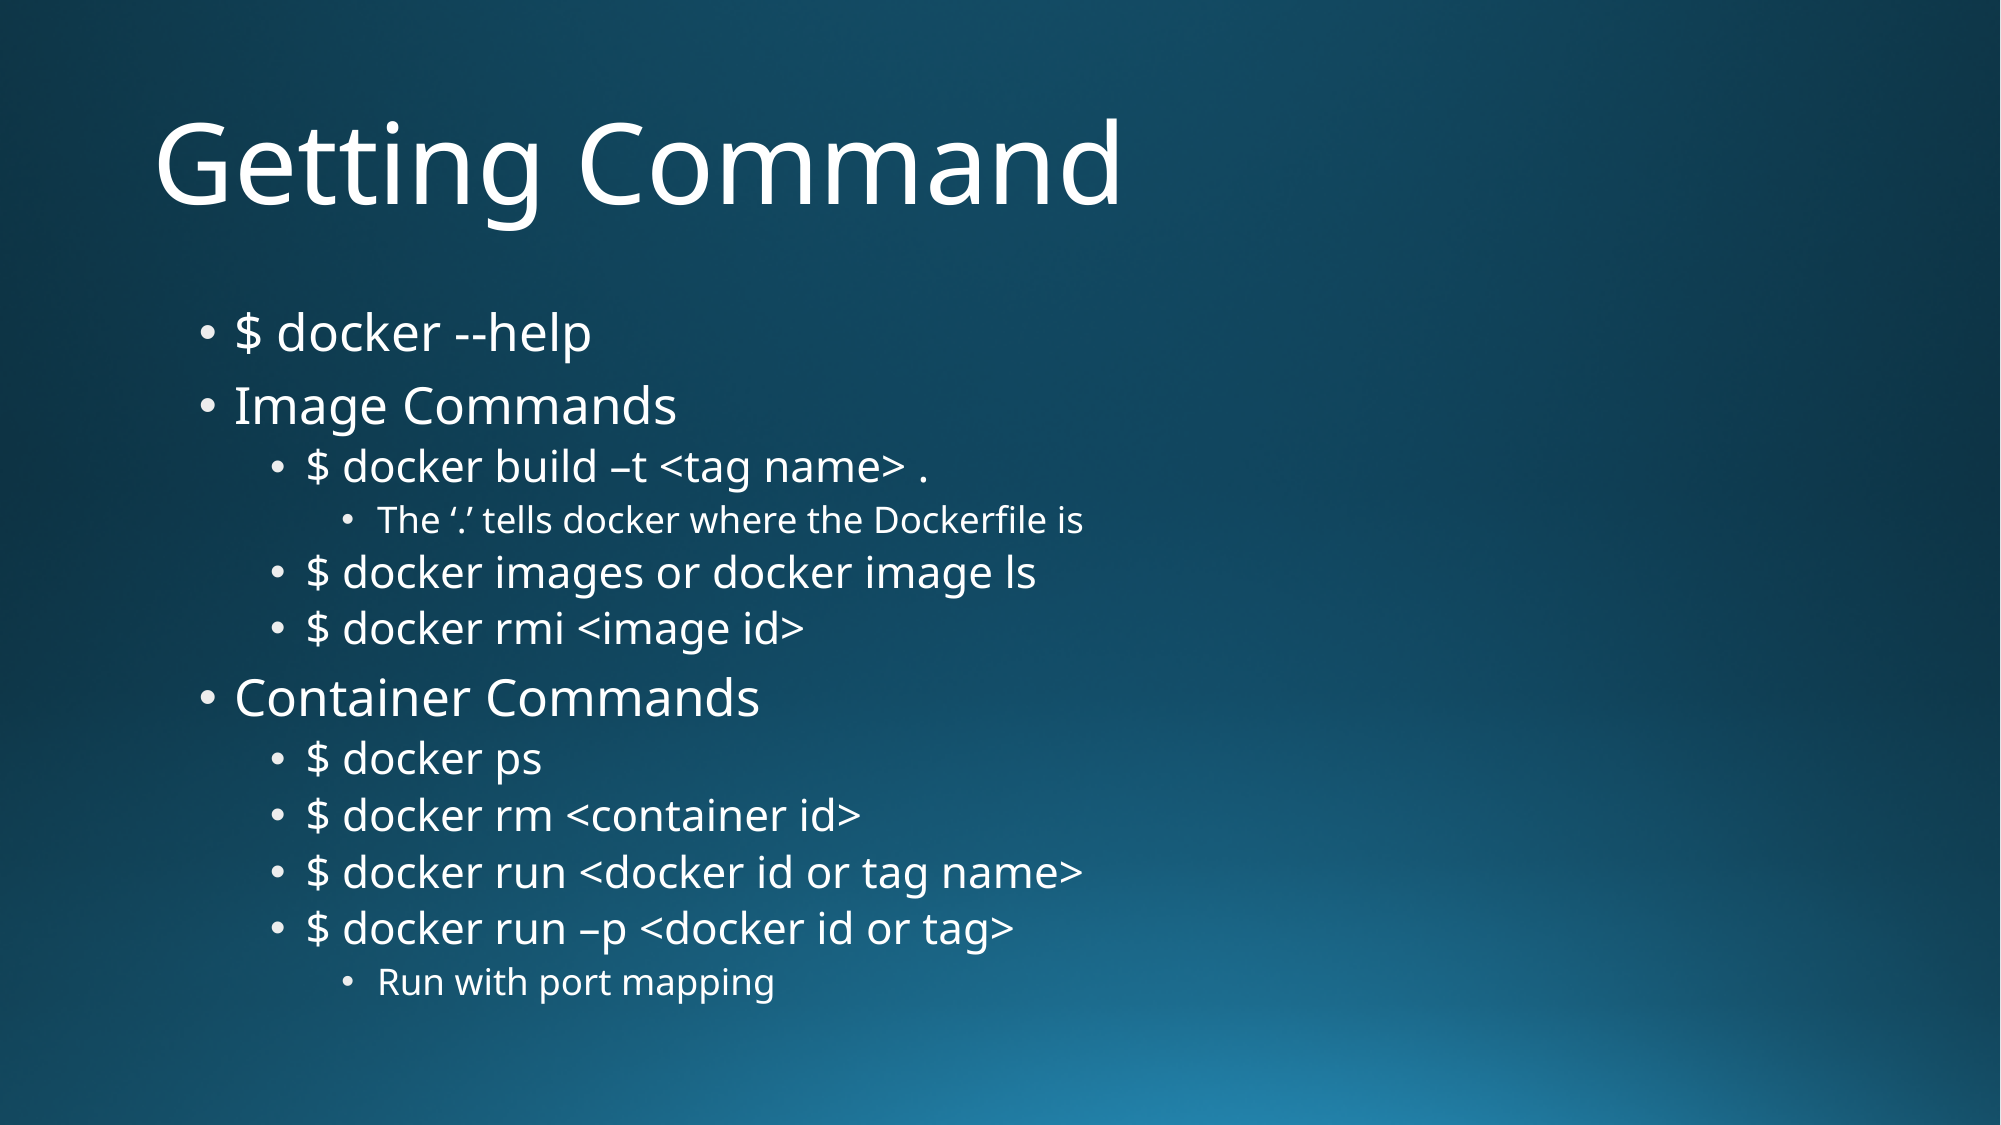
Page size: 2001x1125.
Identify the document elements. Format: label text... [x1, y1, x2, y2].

picture [0, 0, 2001, 1125]
title Getting Command [137, 59, 1863, 278]
list $ docker --help Image Commands $ docker build –t <tag name> . The ‘.’ tells docker where the Dockerfile is $ docker images or docker image ls $ docker rmi <image id> Container Commands $ docker ps $ docker rm <container id> $ docker run <docker id or tag name> $ docker run –p <docker id or tag> Run with port mapping [183, 299, 1863, 1014]
